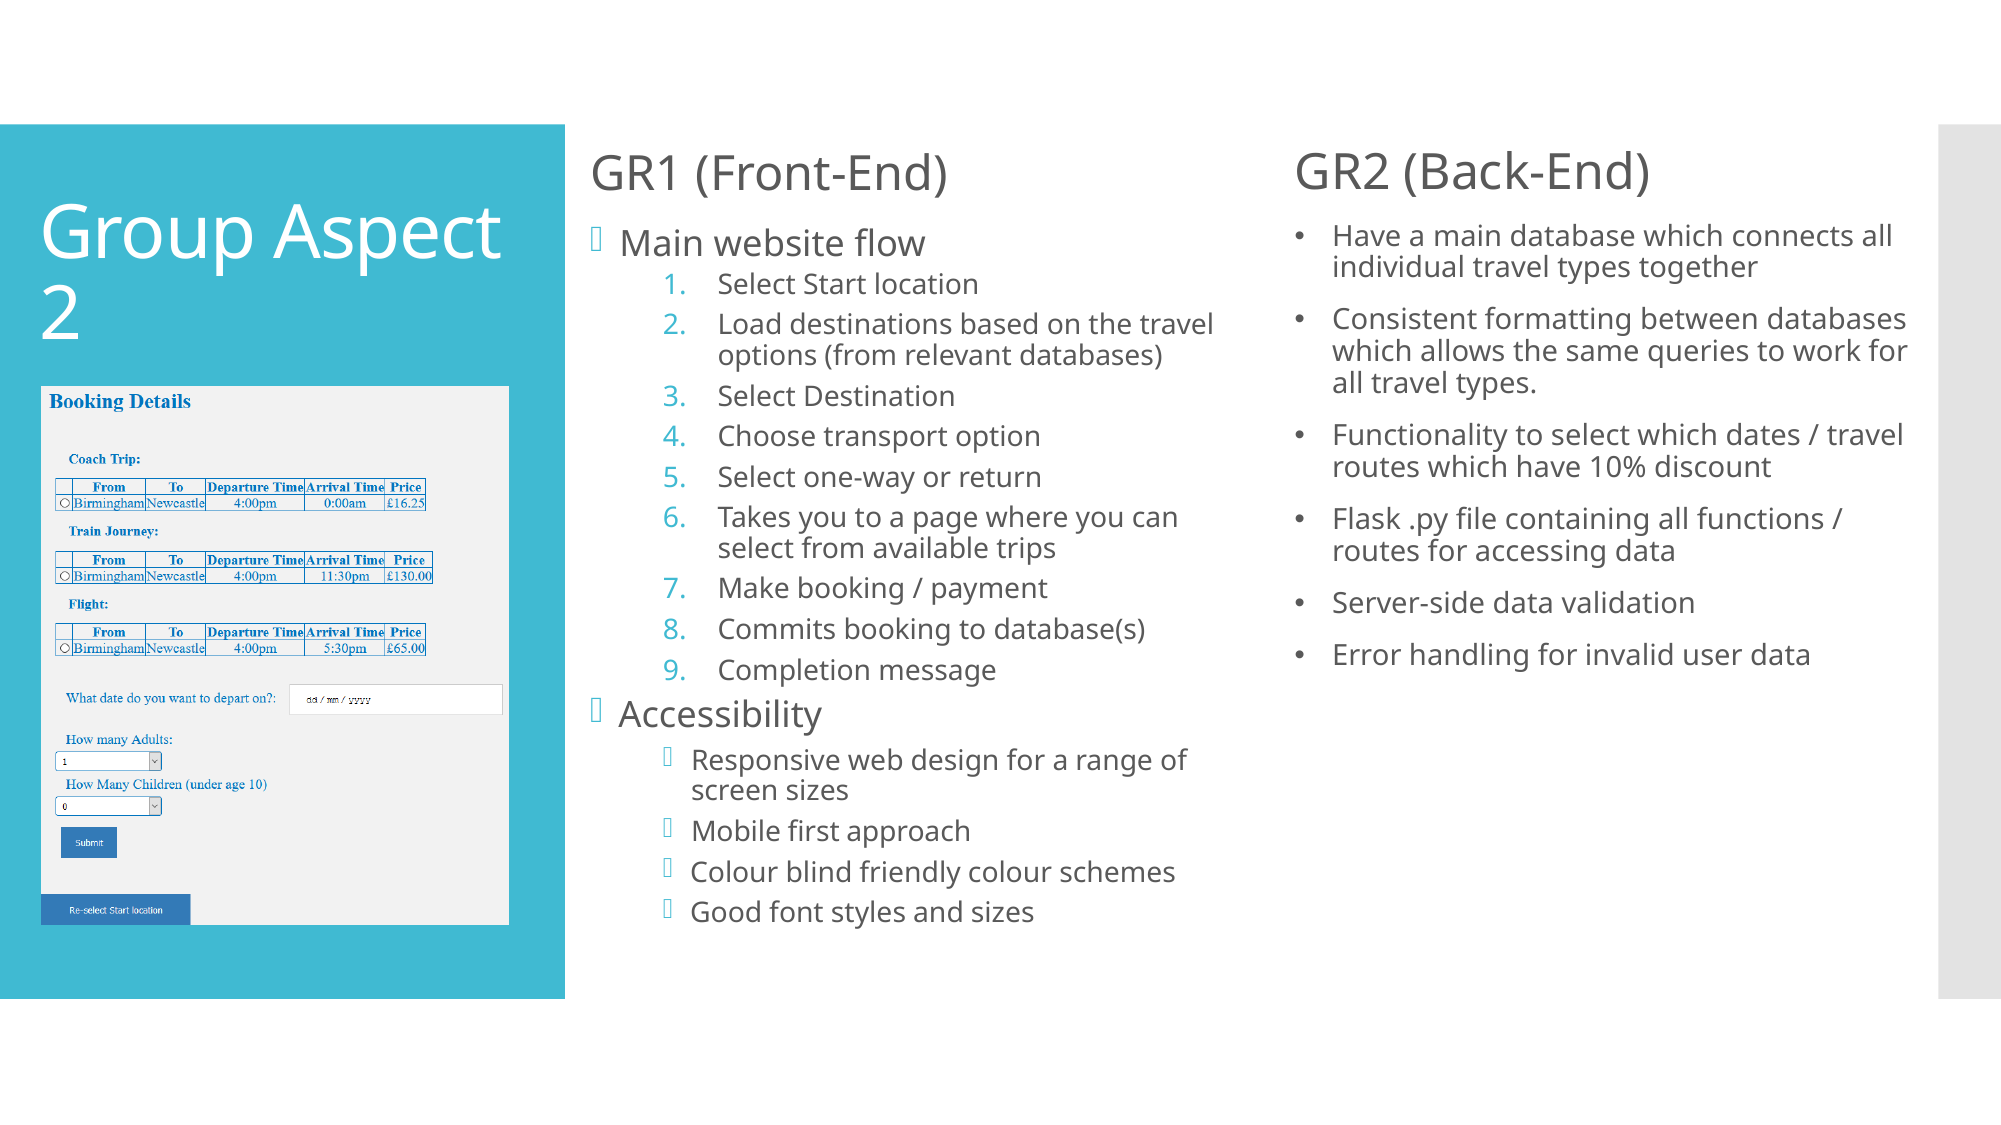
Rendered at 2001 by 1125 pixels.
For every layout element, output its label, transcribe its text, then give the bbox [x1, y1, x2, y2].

title Group Aspect 2 [24, 184, 525, 365]
text_box GR1 (Front-End) Main website flow Select Start location Load destinations based on the travel options (from relevant databases) Select Destination Choose transport option Select one-way or return Takes you to a page where you can select from available trips Make booking / payment Commits booking to database(s) Completion message Accessibility Responsive web design for a range of screen sizes Mobile first approach Colour blind friendly colour schemes Good font styles and sizes [575, 138, 1252, 940]
picture [41, 386, 509, 925]
text_box GR2 (Back-End) Have a main database which connects all individual travel types together Consistent formatting between databases which allows the same queries to work for all travel types. Functionality to select which dates / travel routes which have 10% discount Flask .py file containing all functions / routes for accessing data Server-side data validation Error handling for invalid user data [1279, 138, 1928, 853]
